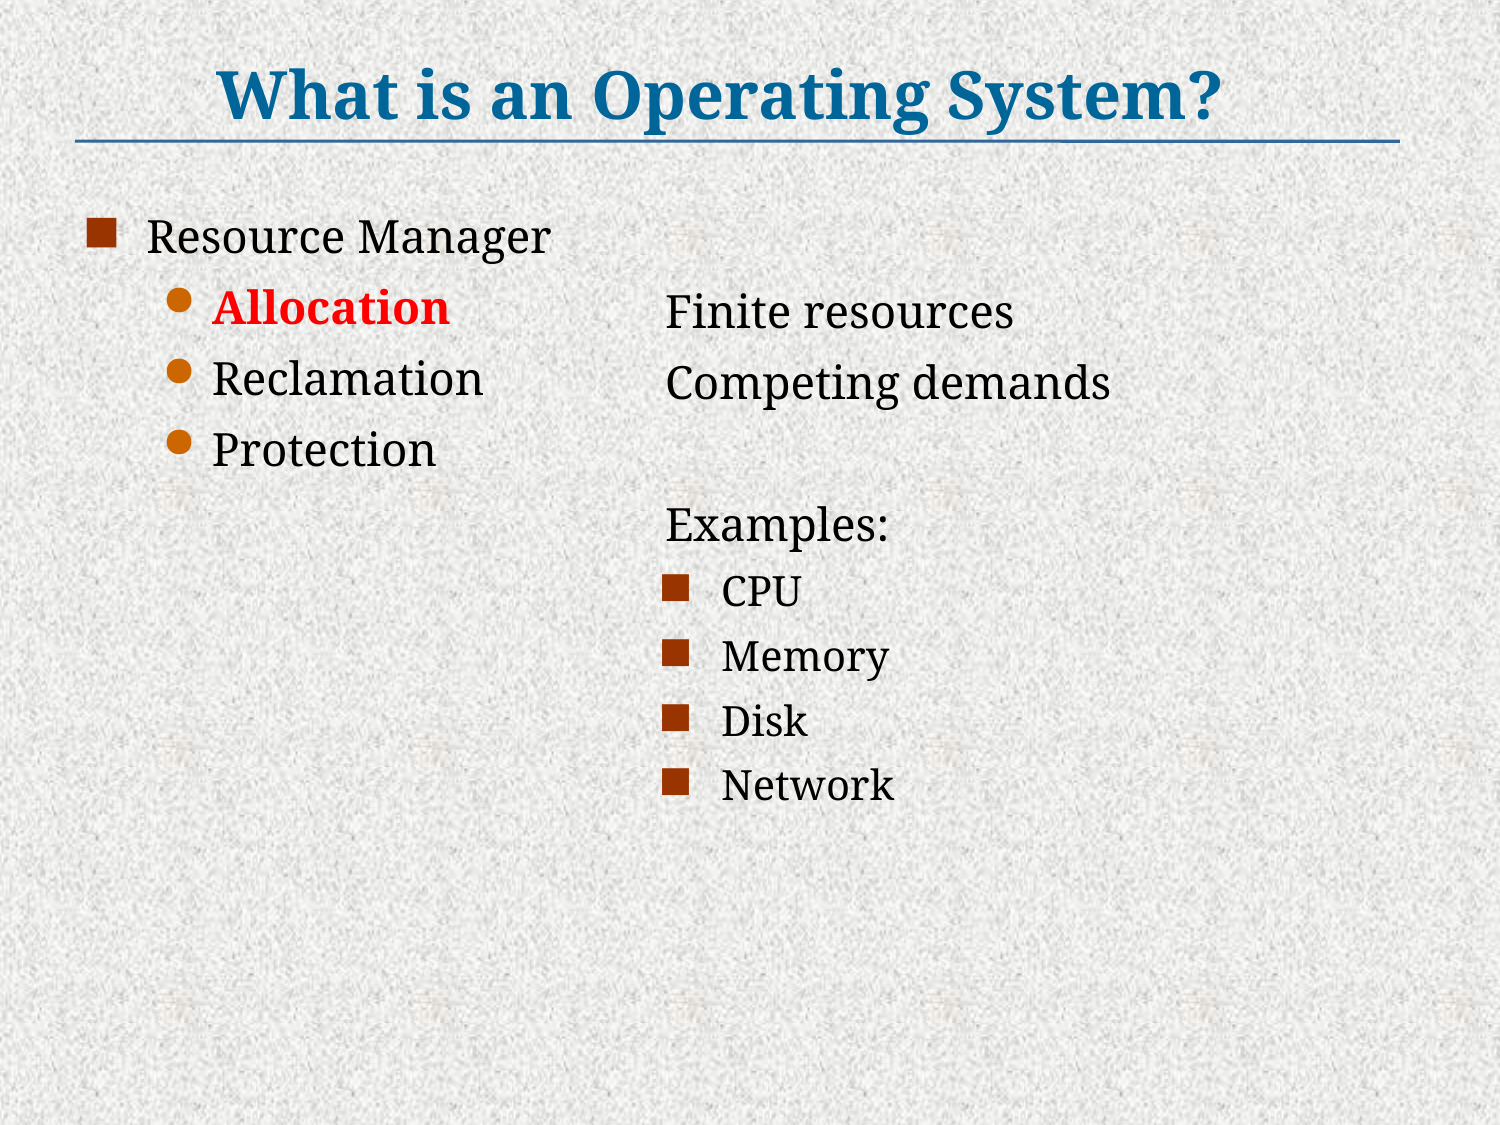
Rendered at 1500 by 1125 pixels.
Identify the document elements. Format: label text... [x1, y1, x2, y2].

title What is an Operating System? [87, 45, 1355, 141]
list Resource Manager Allocation Reclamation Protection [75, 200, 688, 925]
picture [0, 0, 1500, 1125]
text_box Finite resources Competing demands Examples: CPU Memory Disk Network [649, 275, 1388, 1000]
